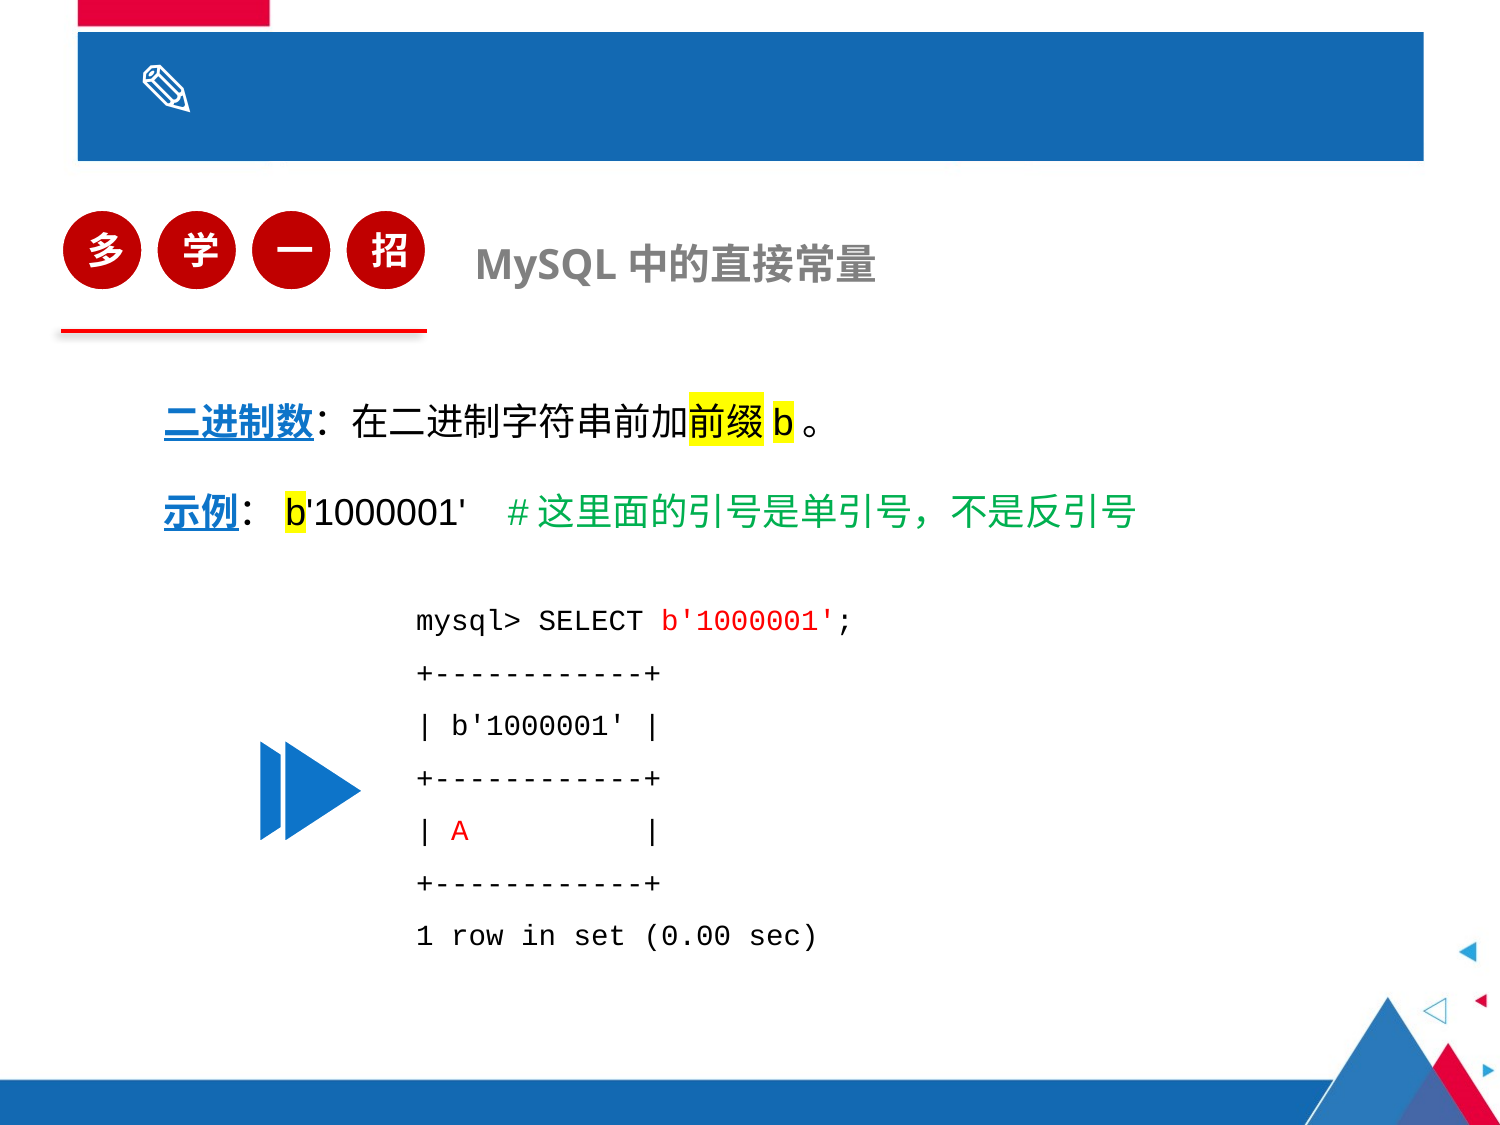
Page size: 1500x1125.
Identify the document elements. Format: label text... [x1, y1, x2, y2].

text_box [257, 736, 366, 845]
text_box MySQL中的直接常量 [459, 230, 1424, 295]
text_box 二进制数：在二进制字符串前加前缀b。 示例：b'1000001' #这里面的引号是单引号，不是反引号 [149, 390, 1365, 540]
text_box mysql> SELECT b'1000001'; +------------+ | b'1000001' | +------------+ | A | +------------+ 1 row in set (0.00 sec) [363, 576, 1084, 959]
picture [0, 0, 1500, 1125]
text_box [60, 208, 428, 292]
title 3.1 数据类型 [271, 25, 1046, 153]
